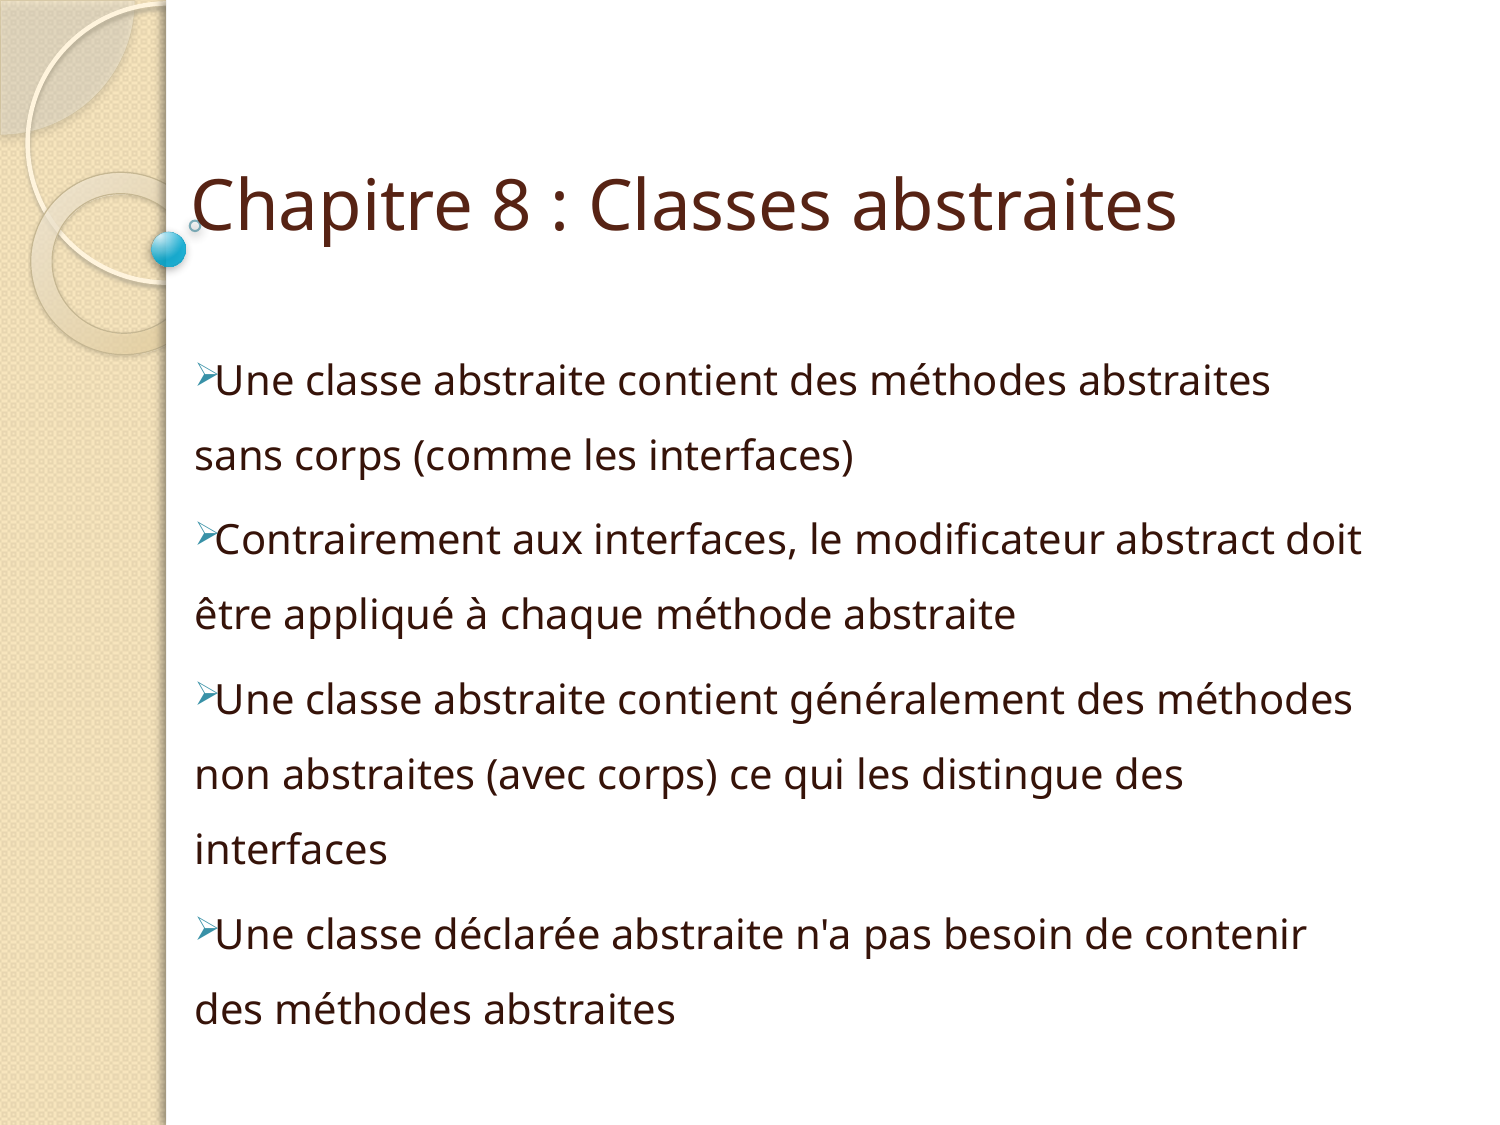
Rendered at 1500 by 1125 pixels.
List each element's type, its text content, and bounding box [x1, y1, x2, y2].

title Chapitre 8 : Classes abstraites [175, 152, 1370, 328]
subtitle Une classe abstraite contient des méthodes abstraites sans corps (comme les interfaces) Contrairement aux interfaces, le modificateur abstract doit être appliqué à chaque méthode abstraite Une classe abstraite contient généralement des méthodes non abstraites (avec corps) ce qui les distingue des interfaces Une classe déclarée abstraite n'a pas besoin de contenir des méthodes abstraites [175, 328, 1383, 1043]
